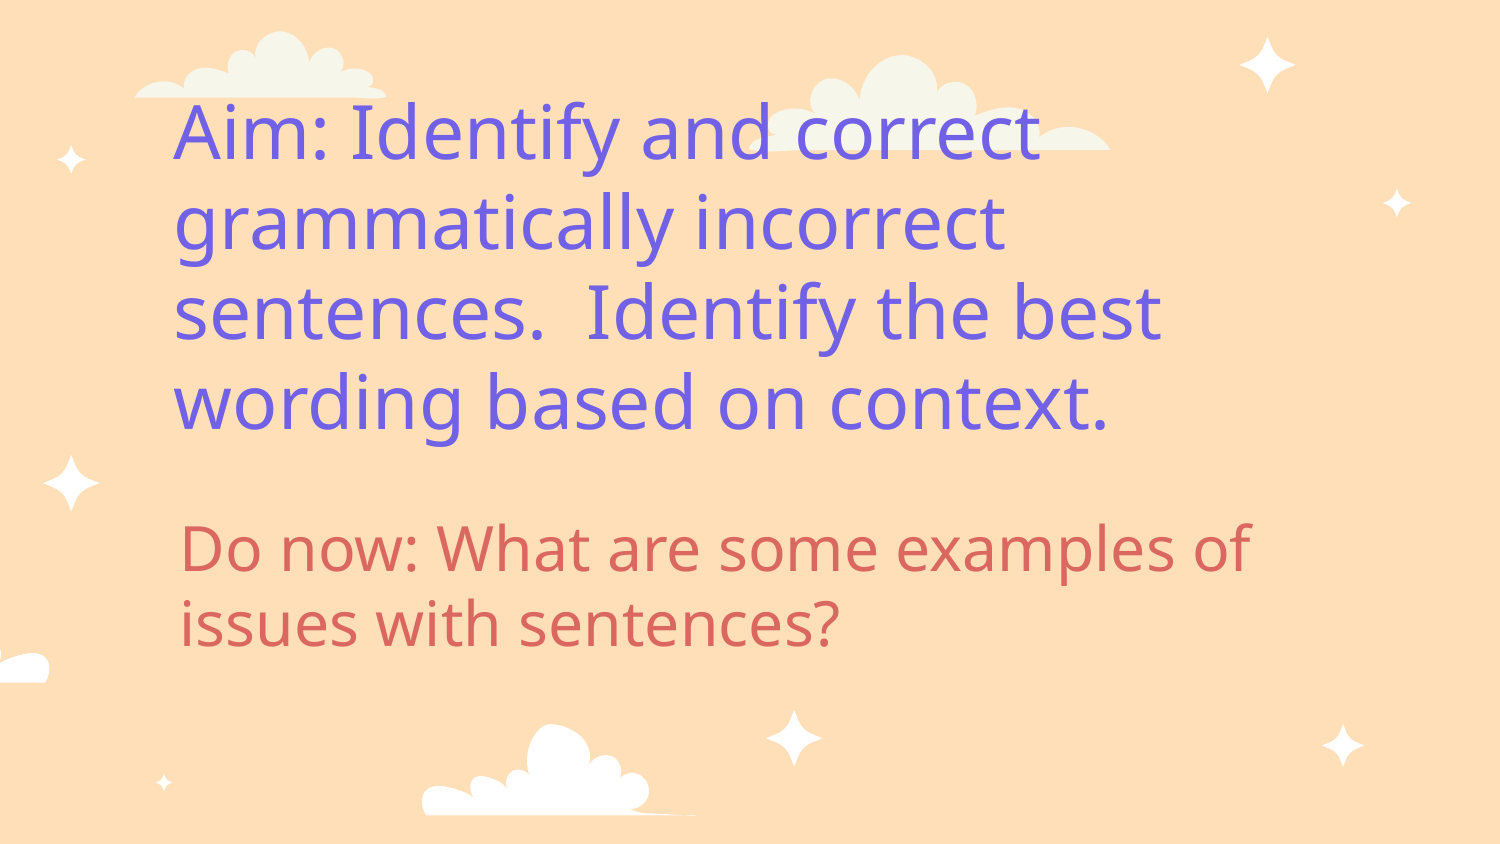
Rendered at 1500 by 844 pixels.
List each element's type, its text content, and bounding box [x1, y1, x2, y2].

title Do now: What are some examples of issues with sentences? [164, 493, 1349, 662]
title Aim: Identify and correct grammatically incorrect sentences. Identify the best wording based on context. [158, 195, 1342, 334]
